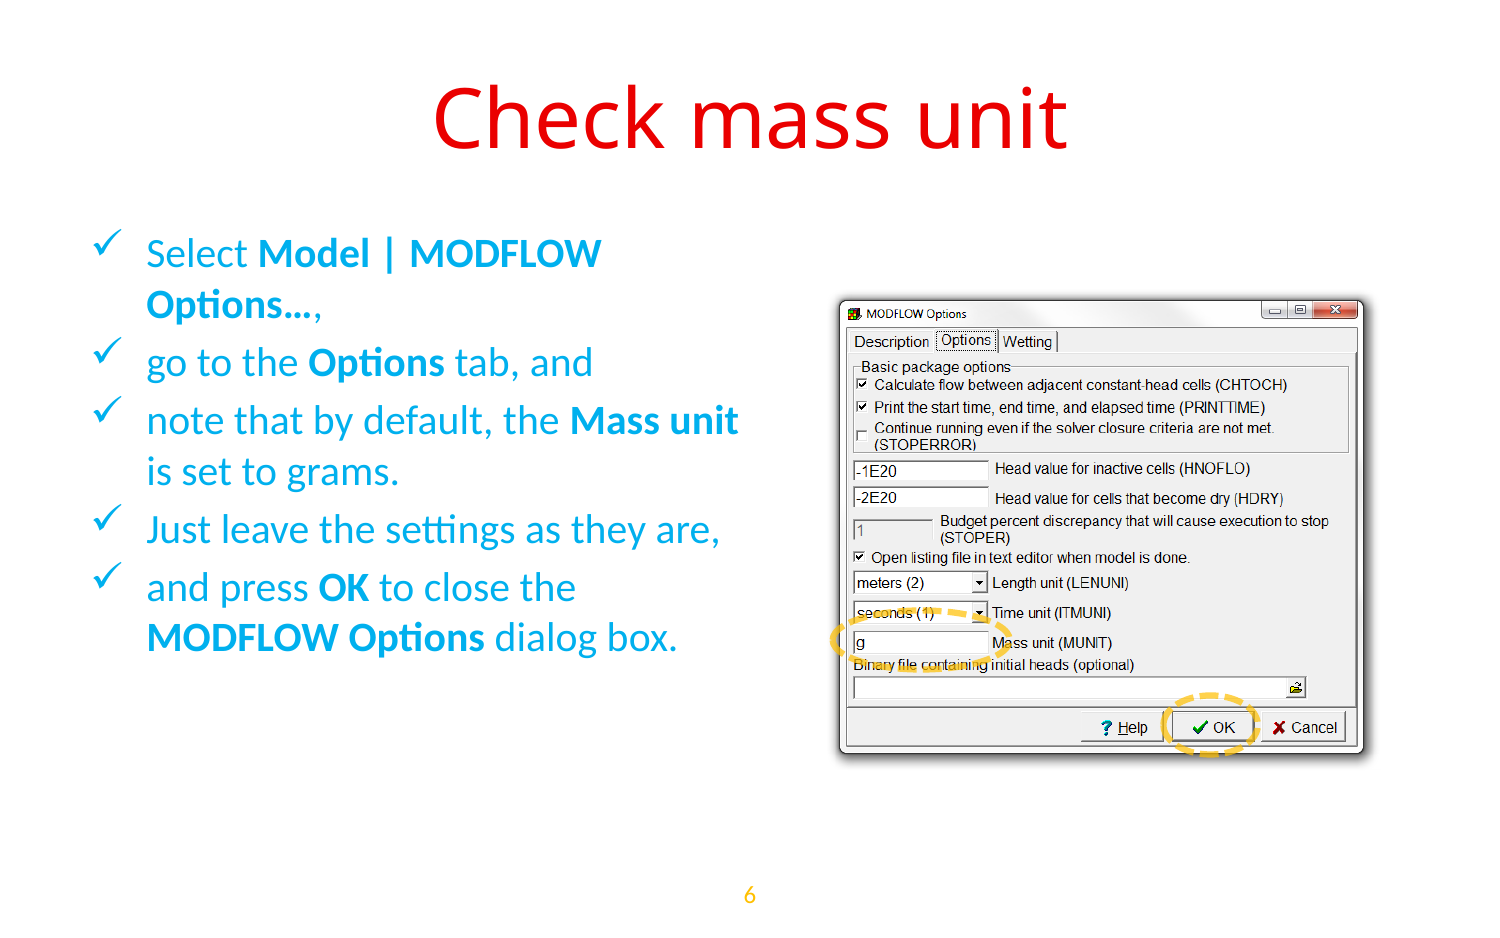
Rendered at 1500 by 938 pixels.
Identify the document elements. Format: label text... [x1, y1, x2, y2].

title Check mass unit [75, 37, 1425, 194]
list Select Model | MODFLOW Options…, go to the Options tab, and note that by default, the Mass unit is set to grams. Just leave the settings as they are, and press OK to close the MODFLOW Options dialog box. [75, 218, 774, 838]
picture [820, 279, 1390, 786]
slide_number 6 [575, 868, 925, 919]
